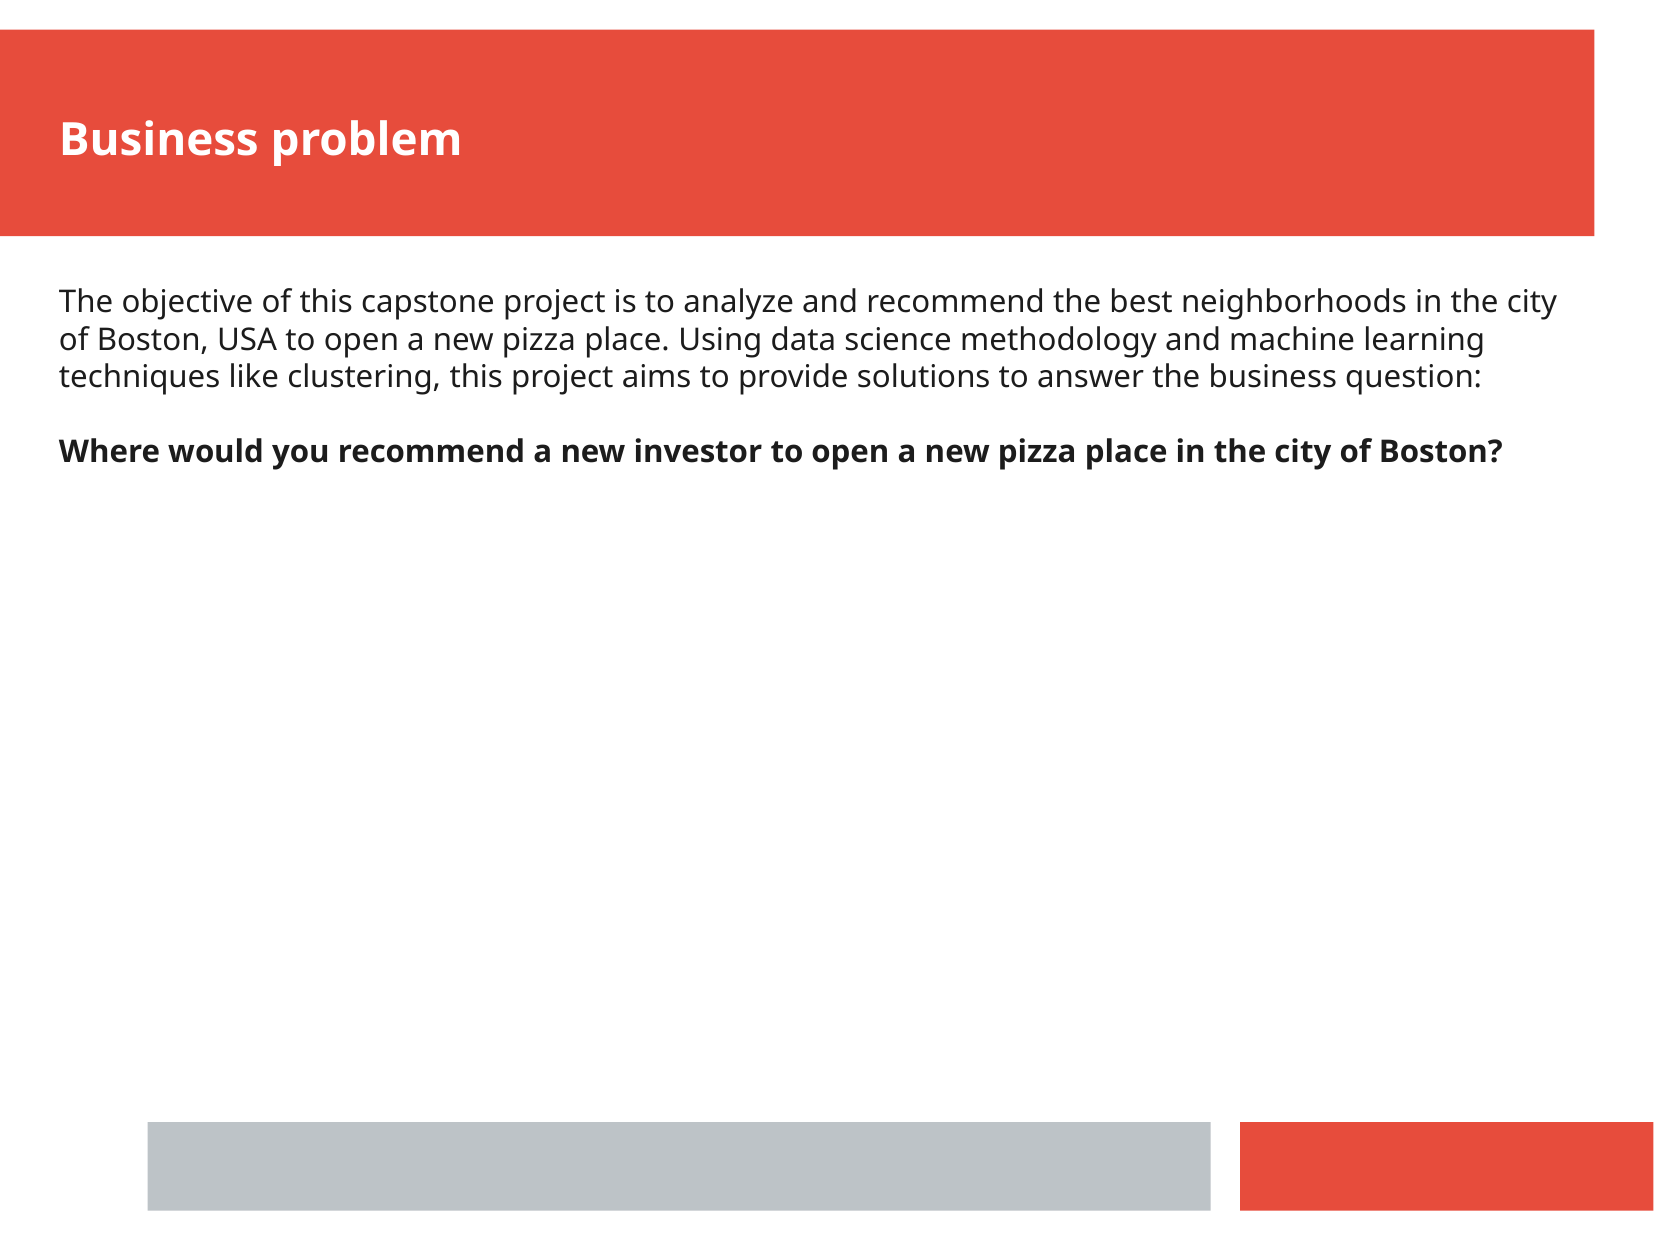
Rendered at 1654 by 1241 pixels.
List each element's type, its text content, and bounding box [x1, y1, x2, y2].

text_box The objective of this capstone project is to analyze and recommend the best neighborhoods in the city of Boston, USA to open a new pizza place. Using data science methodology and machine learning techniques like clustering, this project aims to provide solutions to answer the business question: Where would you recommend a new investor to open a new pizza place in the city of Boston? [59, 135, 1565, 690]
text_box Business problem [59, 59, 1595, 165]
